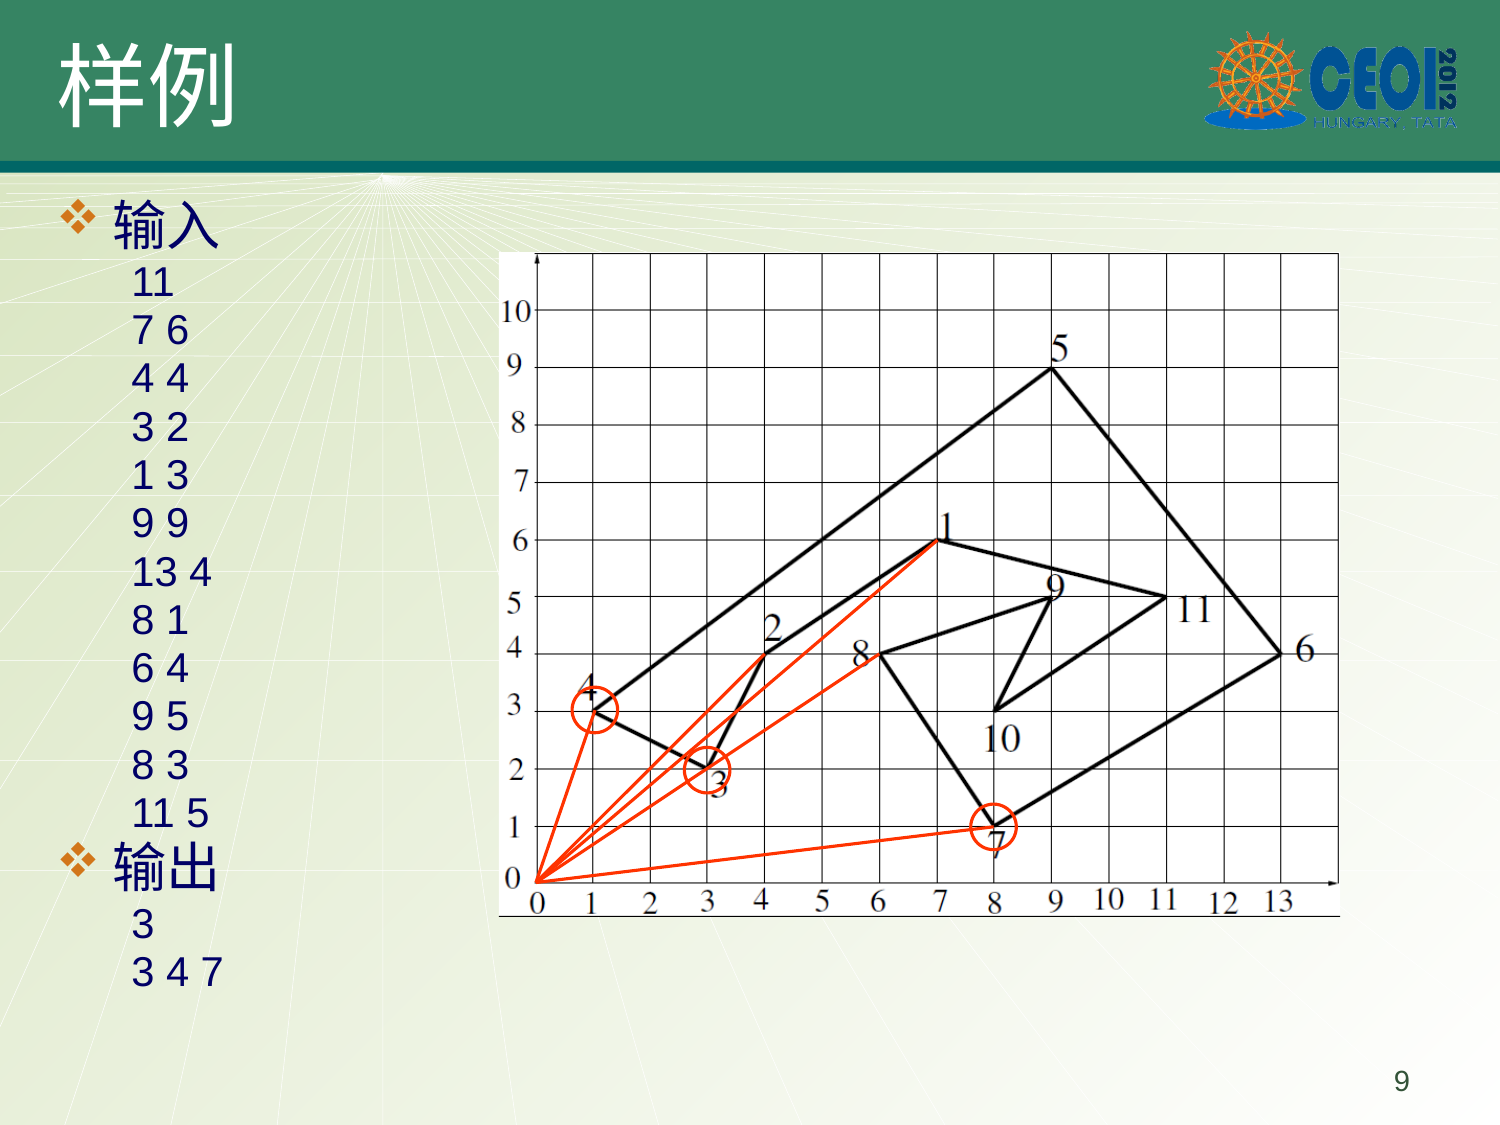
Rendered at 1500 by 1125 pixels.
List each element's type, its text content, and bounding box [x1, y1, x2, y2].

picture [1294, 26, 1468, 142]
list 输入 11 7 6 4 4 3 2 1 3 9 9 13 4 8 1 6 4 9 5 8 3 11 5 输出 3 3 4 7 [40, 196, 1460, 1071]
title 样例 [40, 18, 1294, 150]
slide_number 9 [1074, 1054, 1426, 1108]
picture [498, 252, 1341, 917]
